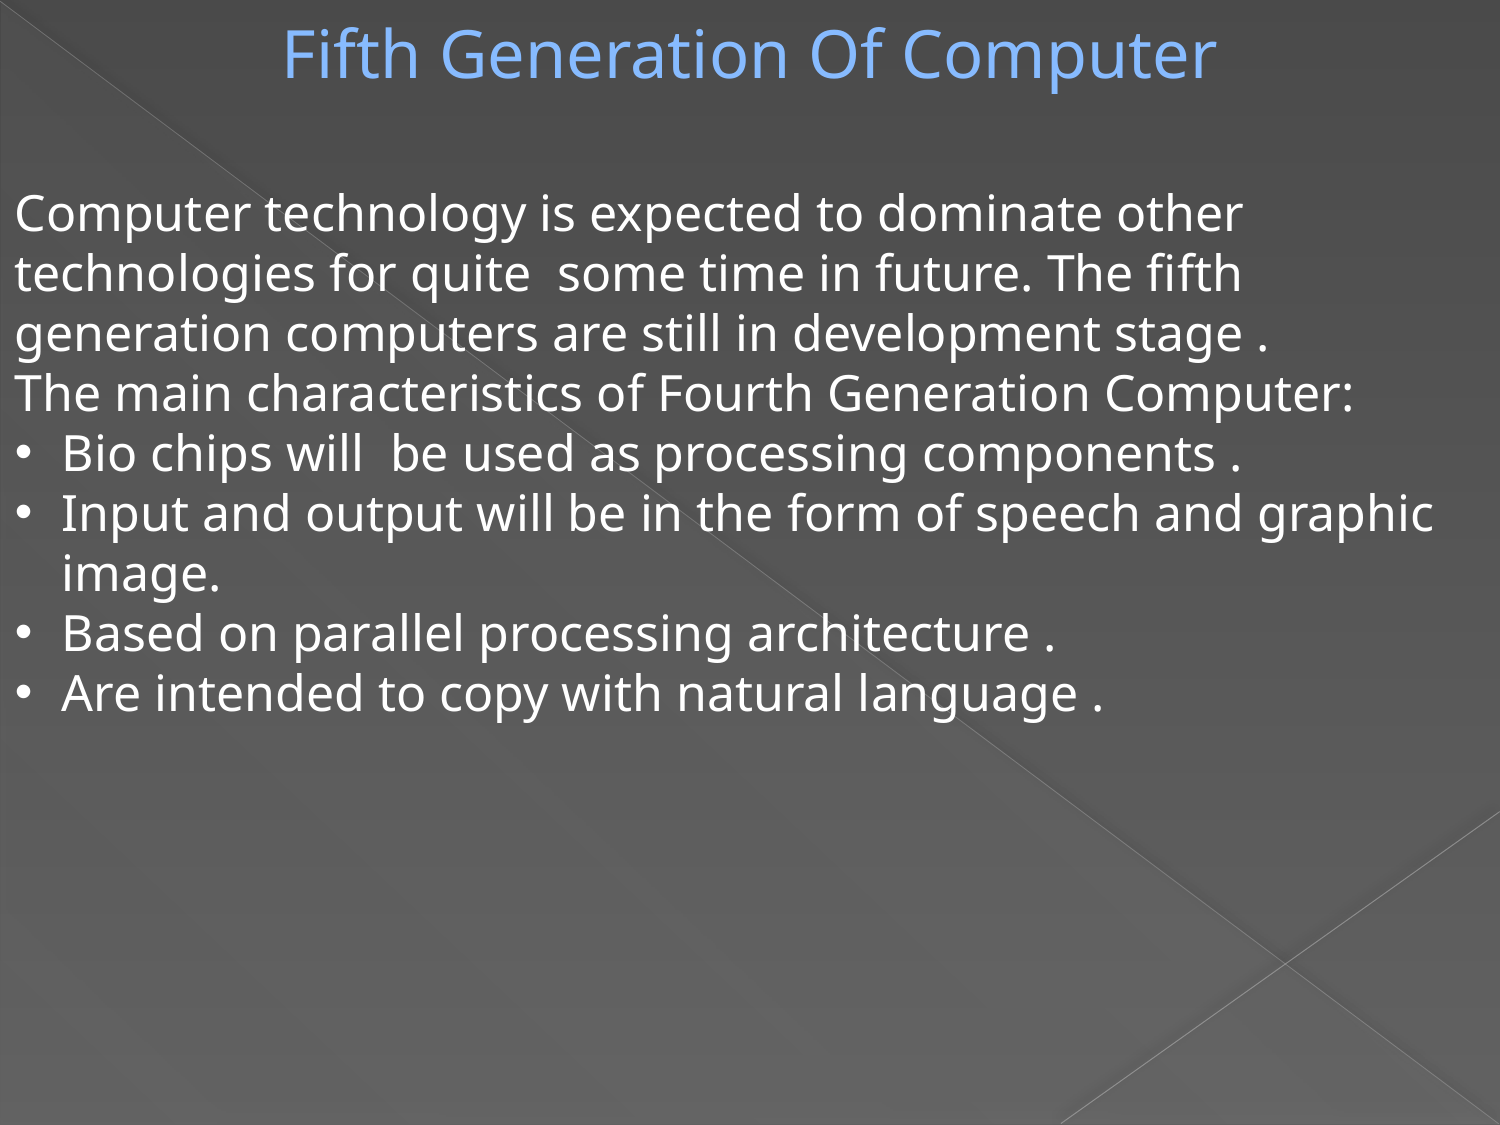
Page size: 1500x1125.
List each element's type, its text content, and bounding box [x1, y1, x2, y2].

text_box Computer technology is expected to dominate other technologies for quite some time in future. The fifth generation computers are still in development stage . The main characteristics of Fourth Generation Computer: Bio chips will be used as processing components . Input and output will be in the form of speech and graphic image. Based on parallel processing architecture . Are intended to copy with natural language . [0, 173, 1500, 729]
text_box Fifth Generation Of Computer [0, 4, 1500, 173]
